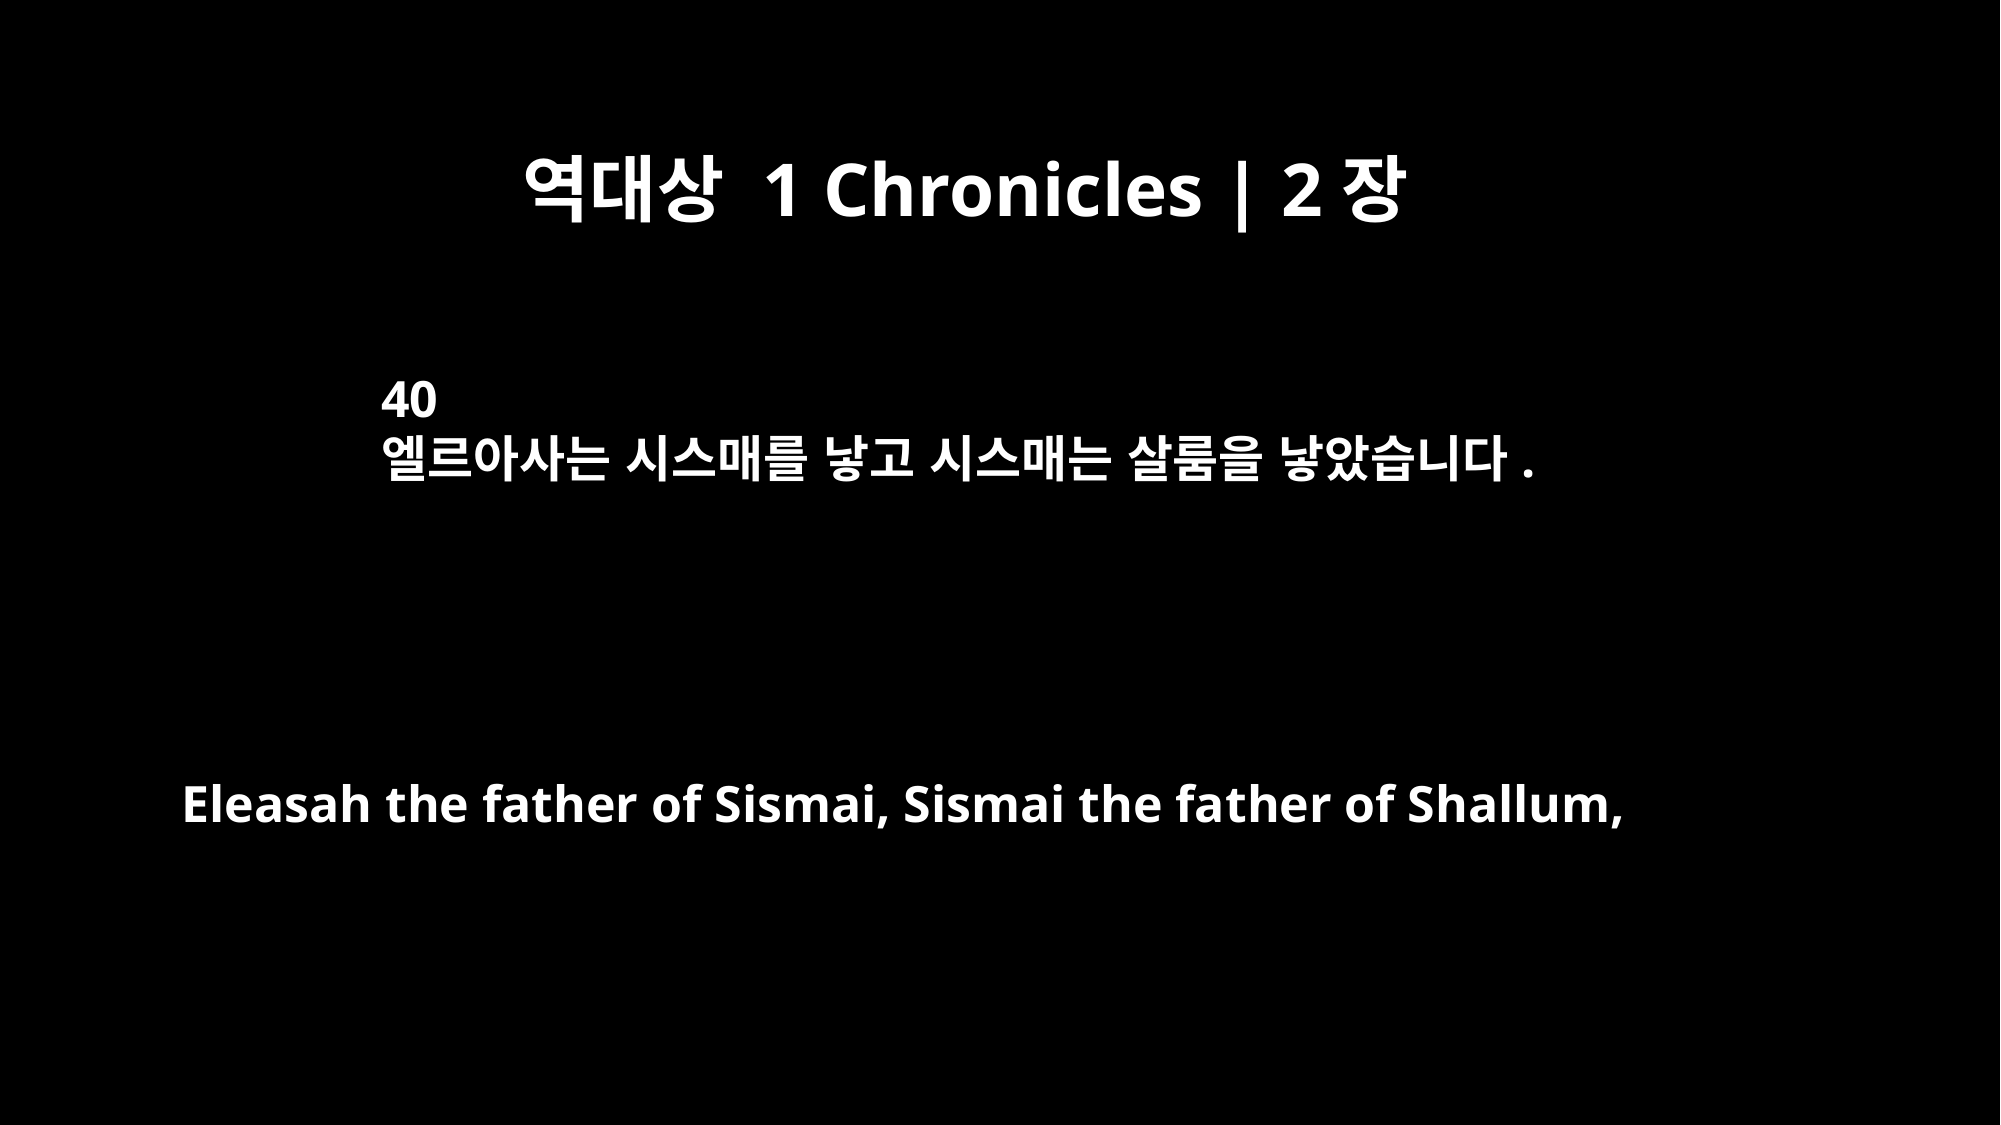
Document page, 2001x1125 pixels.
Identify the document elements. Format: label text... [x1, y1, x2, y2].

text_box 역대상 1 Chronicles | 2장 [507, 136, 1424, 239]
text_box Eleasah the father of Sismai, Sismai the father of Shallum, [166, 764, 1641, 840]
text_box 40 엘르아사는 시스매를 낳고 시스매는 살룸을 낳았습니다. [366, 359, 1551, 495]
